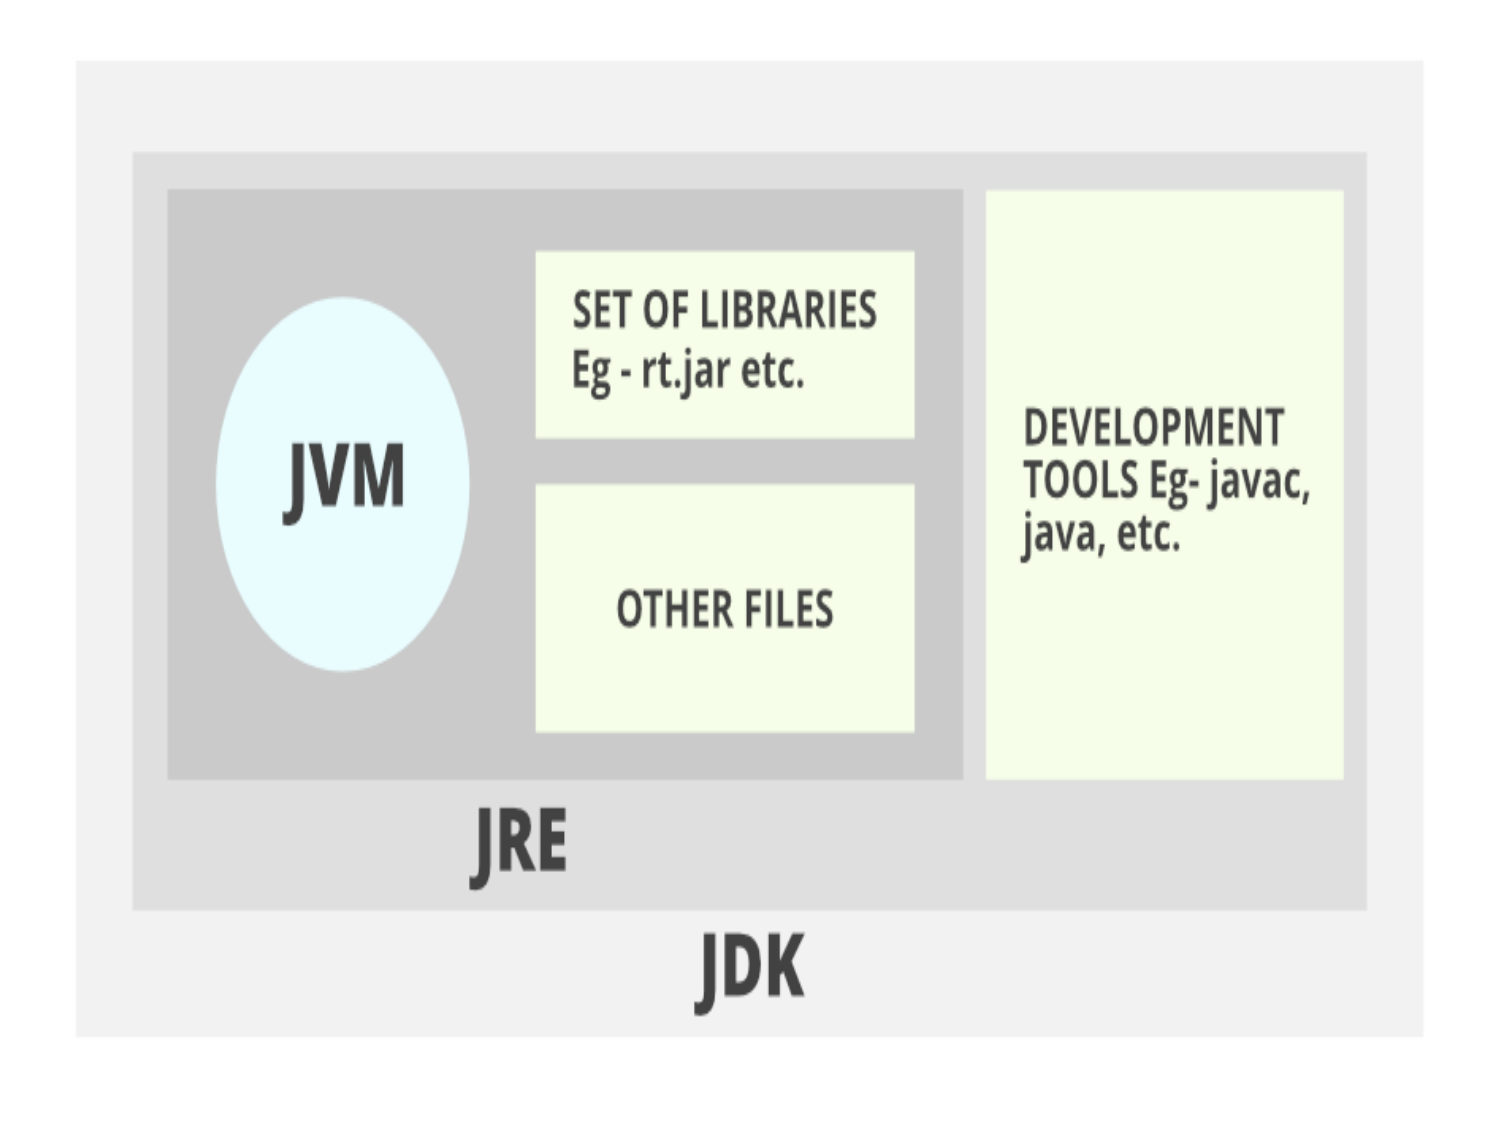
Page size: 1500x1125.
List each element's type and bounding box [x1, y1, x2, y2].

picture [37, 24, 1463, 1076]
